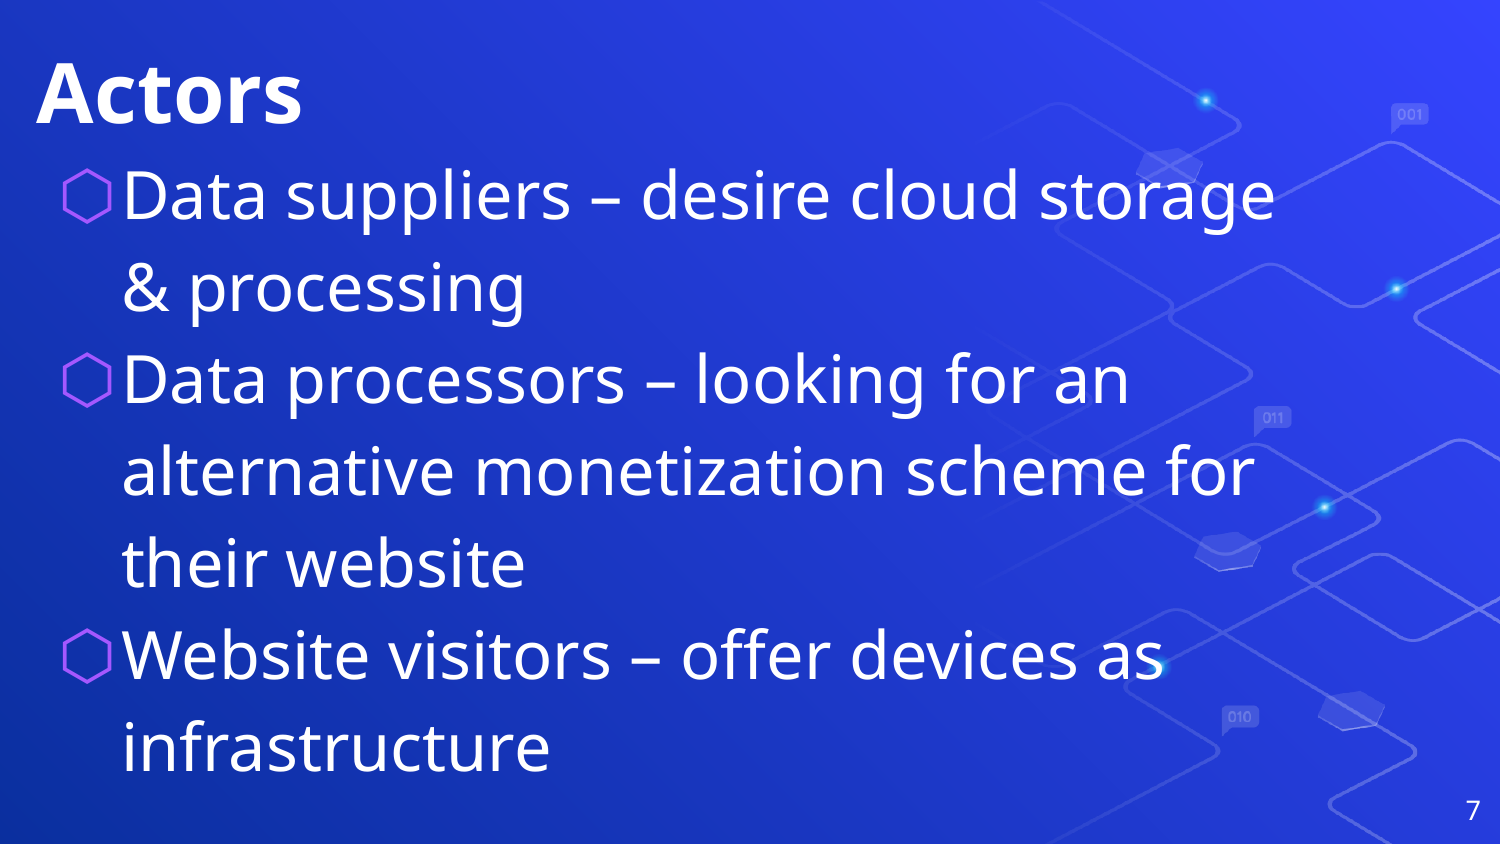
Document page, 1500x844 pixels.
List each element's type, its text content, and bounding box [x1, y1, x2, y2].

title Actors [36, 0, 1024, 141]
slide_number 7 [1391, 779, 1482, 844]
list Data suppliers – desire cloud storage & processing Data processors – looking for an alternative monetization scheme for their website Website visitors – offer devices as infrastructure [46, 140, 1318, 504]
picture [0, 0, 1500, 844]
